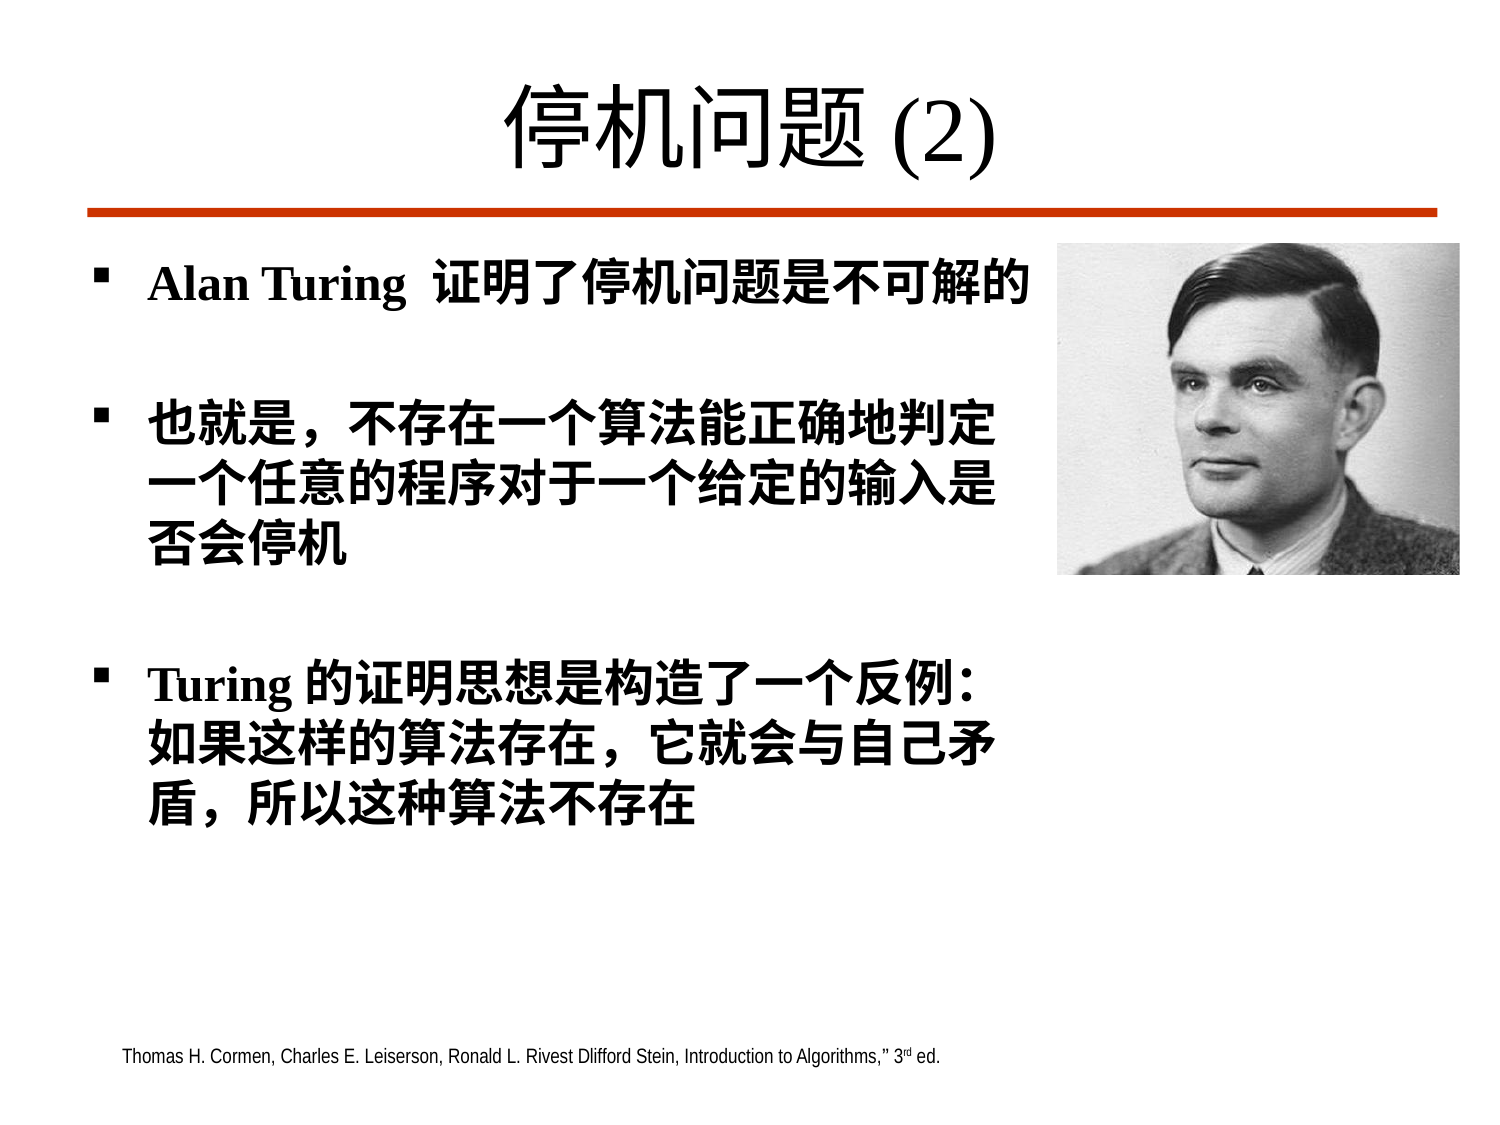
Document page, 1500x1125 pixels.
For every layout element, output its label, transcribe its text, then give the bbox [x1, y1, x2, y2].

title 停机问题(2) [112, 50, 1388, 200]
list Alan Turing 证明了停机问题是不可解的 也就是，不存在一个算法能正确地判定一个任意的程序对于一个给定的输入是否会停机 Turing的证明思想是构造了一个反例：如果这样的算法存在，它就会与自己矛盾，所以这种算法不存在 [75, 249, 1058, 1025]
picture [1056, 243, 1460, 575]
